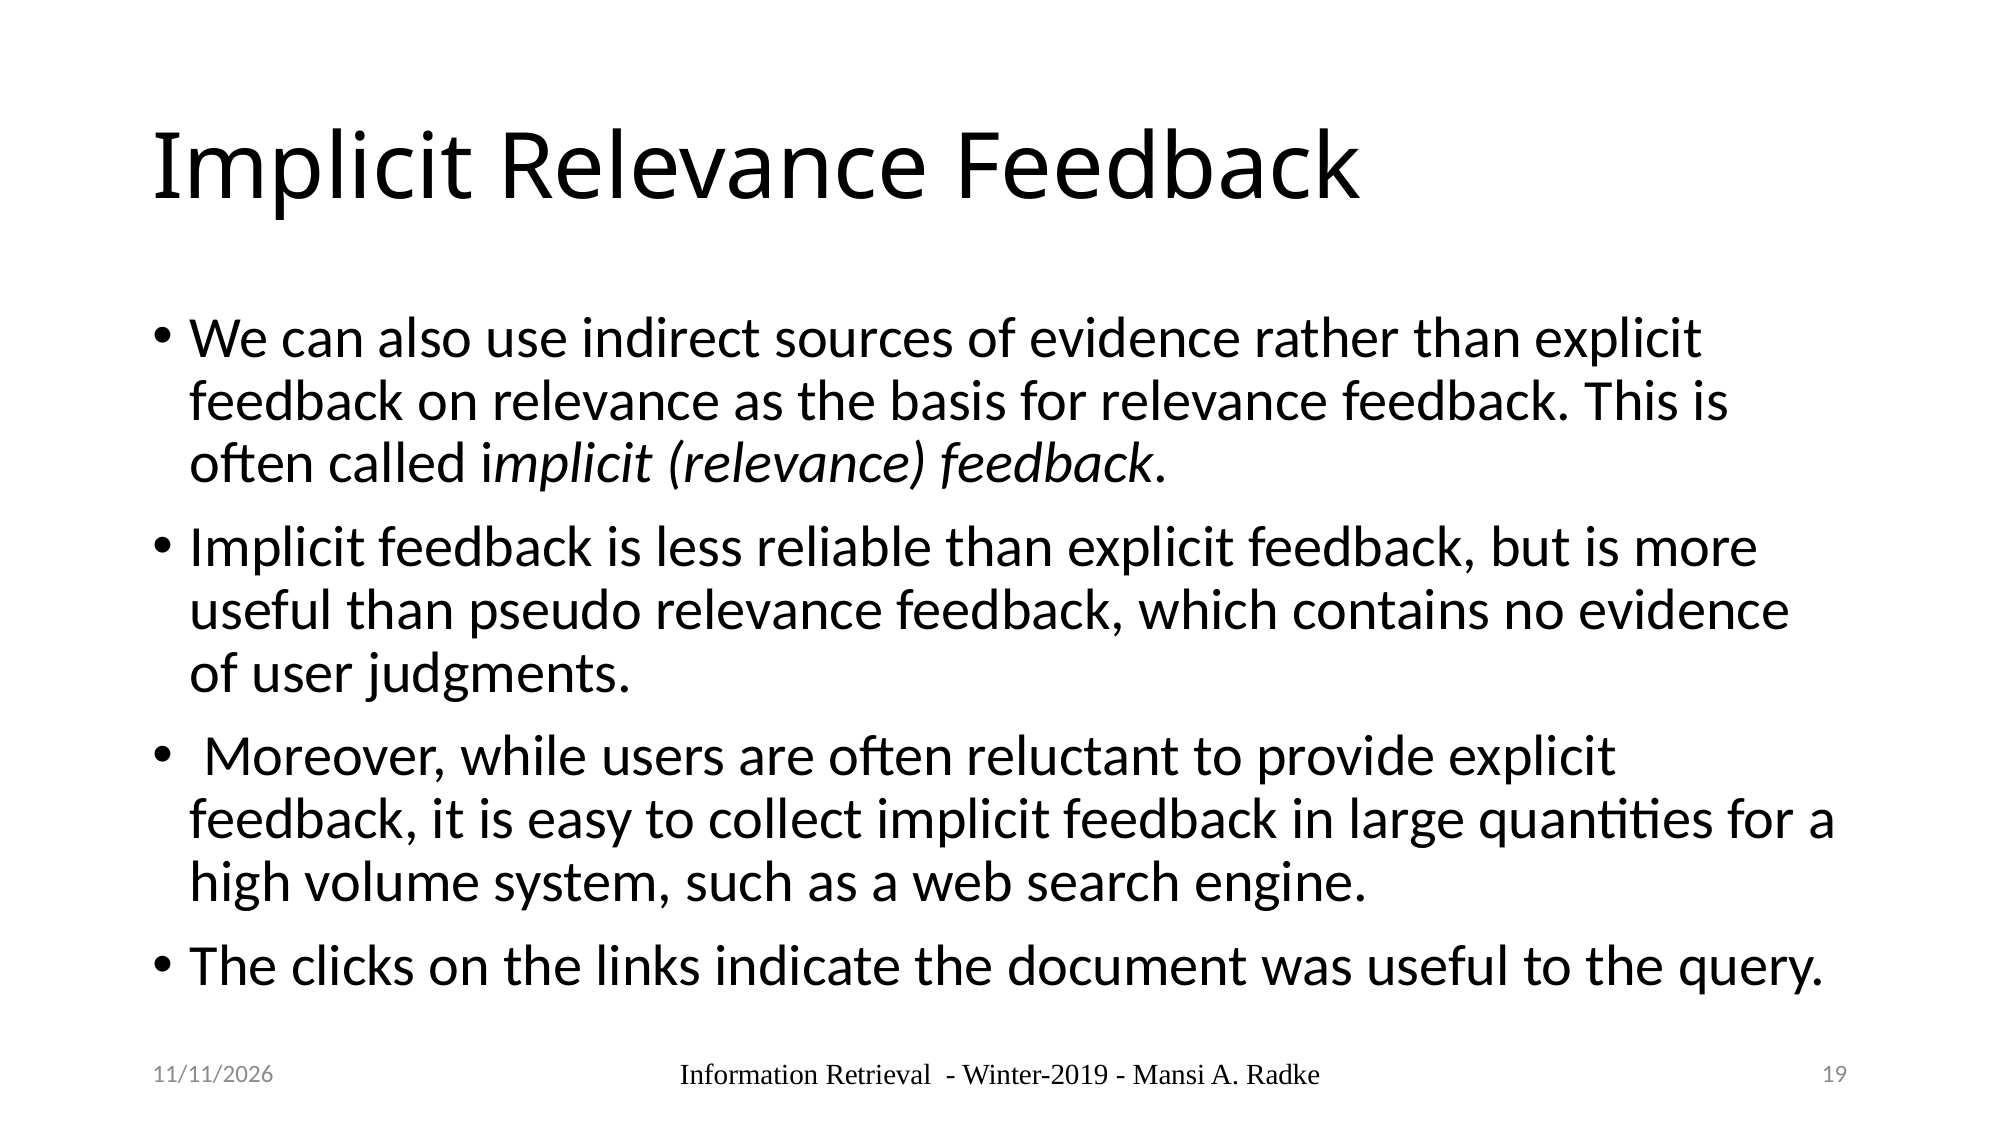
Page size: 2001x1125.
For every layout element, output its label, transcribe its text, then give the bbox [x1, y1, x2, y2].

list We can also use indirect sources of evidence rather than explicit feedback on relevance as the basis for relevance feedback. This is often called implicit (relevance) feedback. Implicit feedback is less reliable than explicit feedback, but is more useful than pseudo relevance feedback, which contains no evidence of user judgments. Moreover, while users are often reluctant to provide explicit feedback, it is easy to collect implicit feedback in large quantities for a high volume system, such as a web search engine. The clicks on the links indicate the document was useful to the query. [137, 299, 1863, 1014]
title Implicit Relevance Feedback [137, 59, 1863, 278]
footer Information Retrieval - Winter-2019 - Mansi A. Radke [662, 1042, 1338, 1103]
slide_number 19 [1412, 1042, 1863, 1103]
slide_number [137, 1042, 588, 1103]
